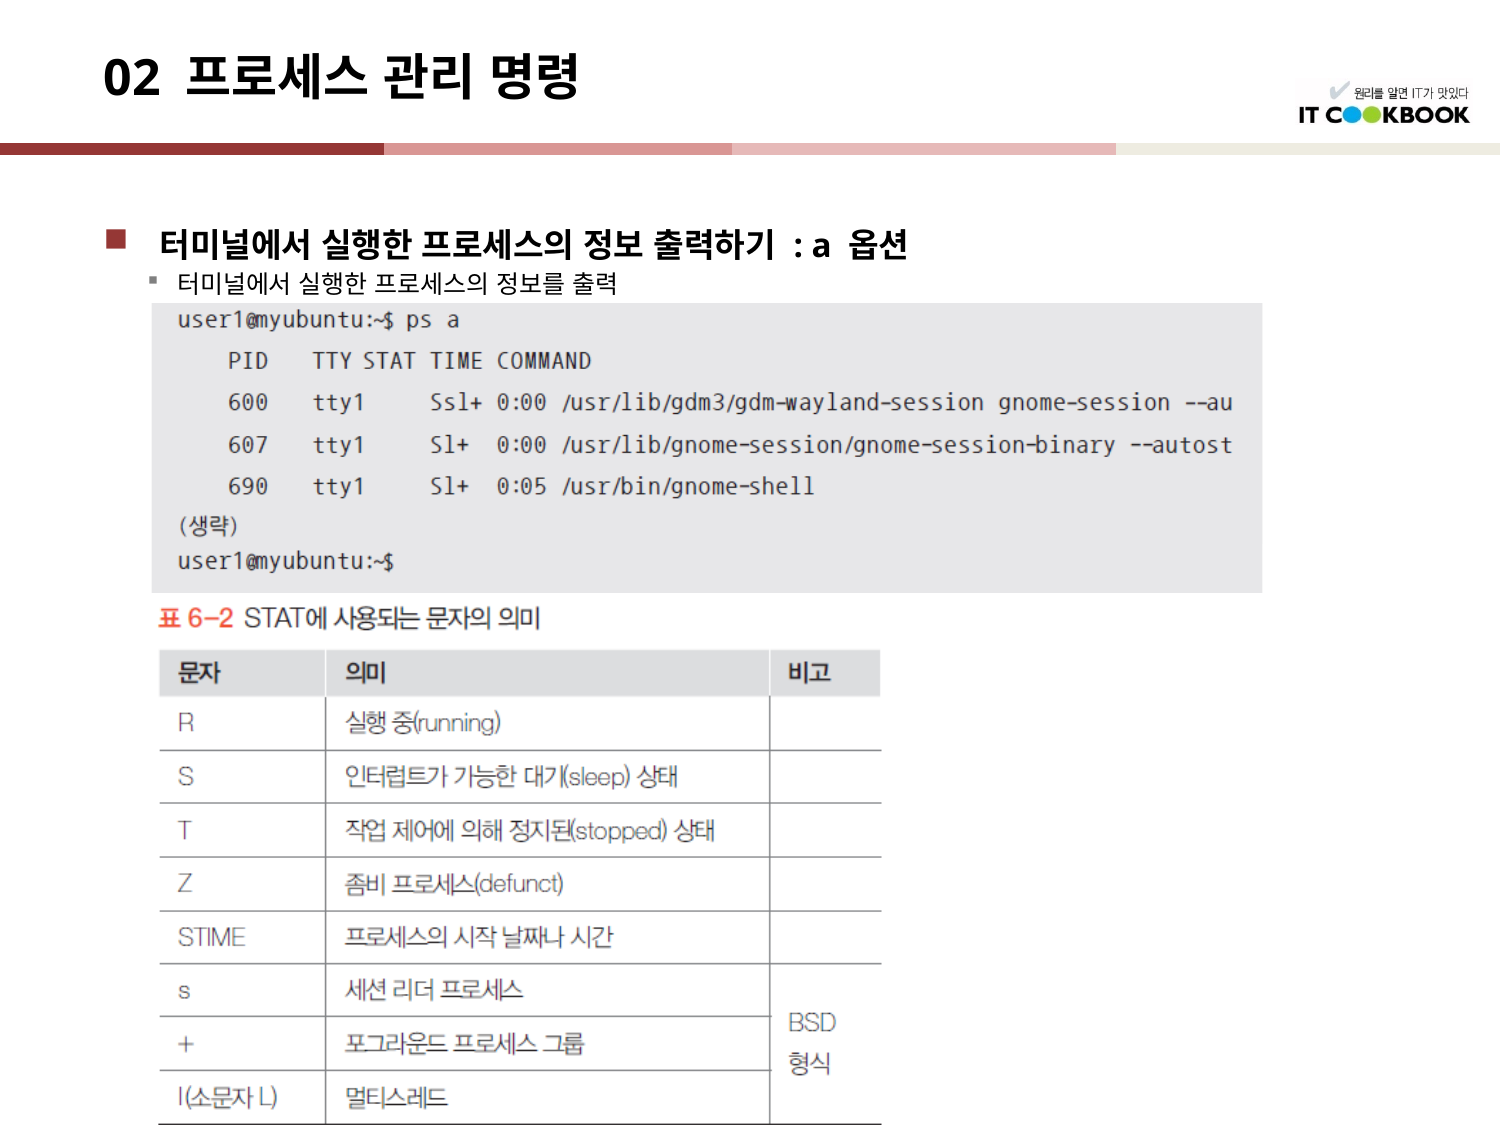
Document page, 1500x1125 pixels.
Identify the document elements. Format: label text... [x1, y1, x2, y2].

picture [150, 601, 886, 1125]
picture [1295, 78, 1473, 125]
title 02 프로세스 관리 명령 [88, 30, 1330, 121]
list 터미널에서 실행한 프로세스의 정보 출력하기 : a 옵션 터미널에서 실행한 프로세스의 정보를 출력 [88, 196, 1436, 1083]
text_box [148, 303, 1269, 593]
